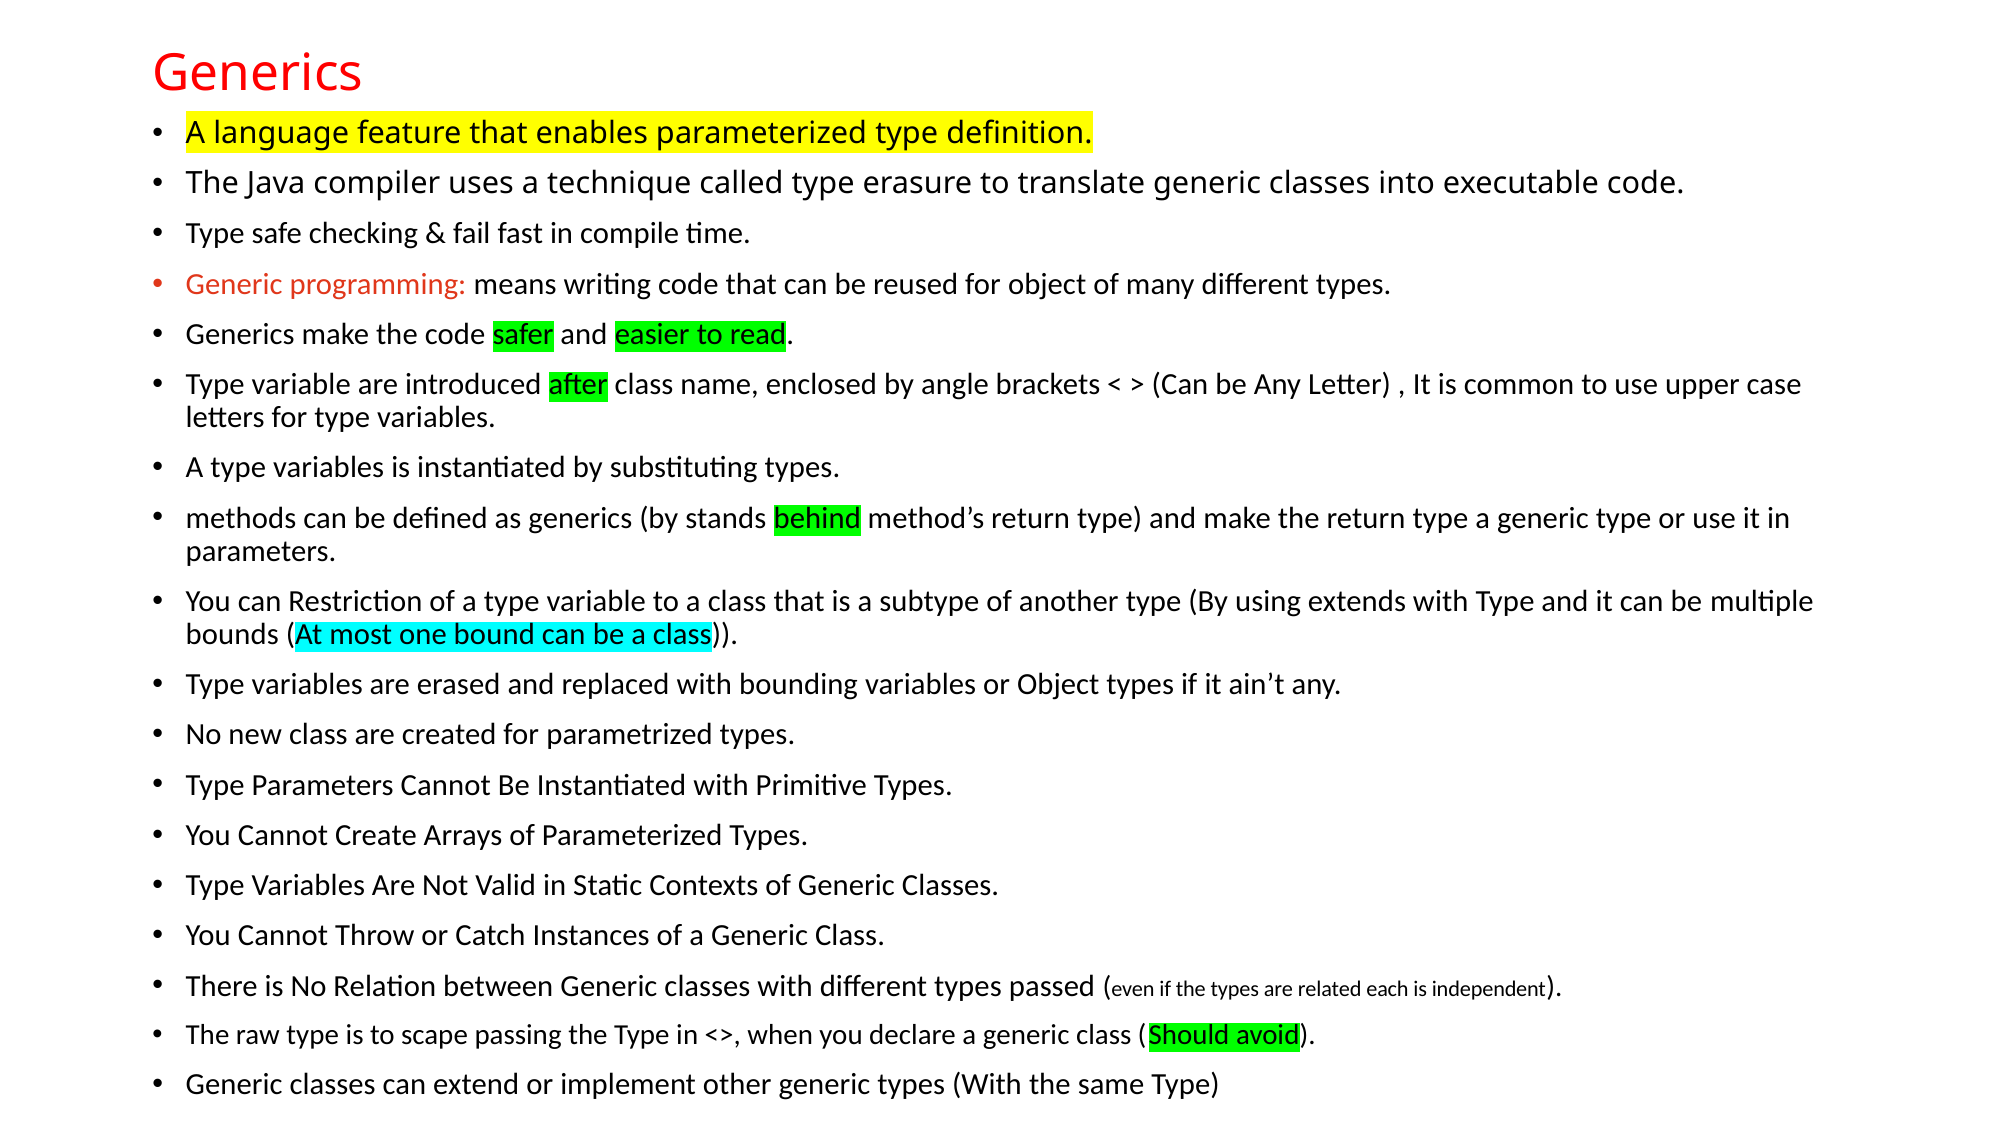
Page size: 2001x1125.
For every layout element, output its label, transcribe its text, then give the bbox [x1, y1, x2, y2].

title Generics [137, 38, 1863, 109]
list A language feature that enables parameterized type definition. The Java compiler uses a technique called type erasure to translate generic classes into executable code. Type safe checking & fail fast in compile time. Generic programming: means writing code that can be reused for object of many different types. Generics make the code safer and easier to read. Type variable are introduced after class name, enclosed by angle brackets < > (Can be Any Letter) , It is common to use upper case letters for type variables. A type variables is instantiated by substituting types. methods can be defined as generics (by stands behind method’s return type) and make the return type a generic type or use it in parameters. You can Restriction of a type variable to a class that is a subtype of another type (By using extends with Type and it can be multiple bounds (At most one bound can be a class)). Type variables are erased and replaced with bounding variables or Object types if it ain’t any. No new class are created for parametrized types. Type Parameters Cannot Be Instantiated with Primitive Types. You Cannot Create Arrays of Parameterized Types. Type Variables Are Not Valid in Static Contexts of Generic Classes. You Cannot Throw or Catch Instances of a Generic Class. There is No Relation between Generic classes with different types passed (even if the types are related each is independent). The raw type is to scape passing the Type in <>, when you declare a generic class (Should avoid). Generic classes can extend or implement other generic types (With the same Type) [137, 109, 1863, 1110]
